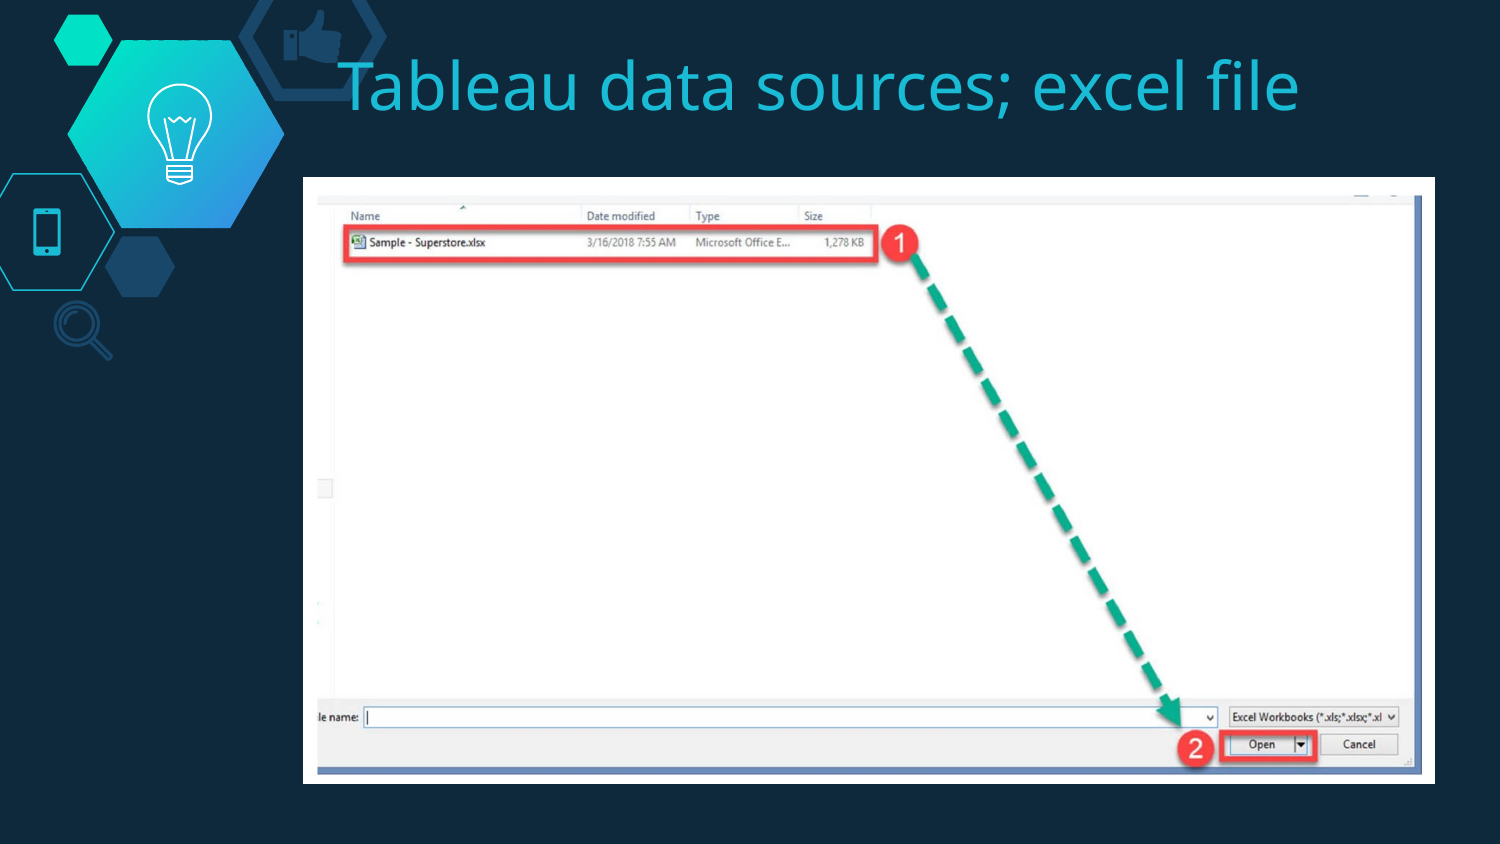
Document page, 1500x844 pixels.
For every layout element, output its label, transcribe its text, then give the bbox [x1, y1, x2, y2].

title Tableau data sources; excel file [322, 46, 1394, 139]
picture [303, 176, 1435, 784]
text_box [210, 156, 1400, 207]
